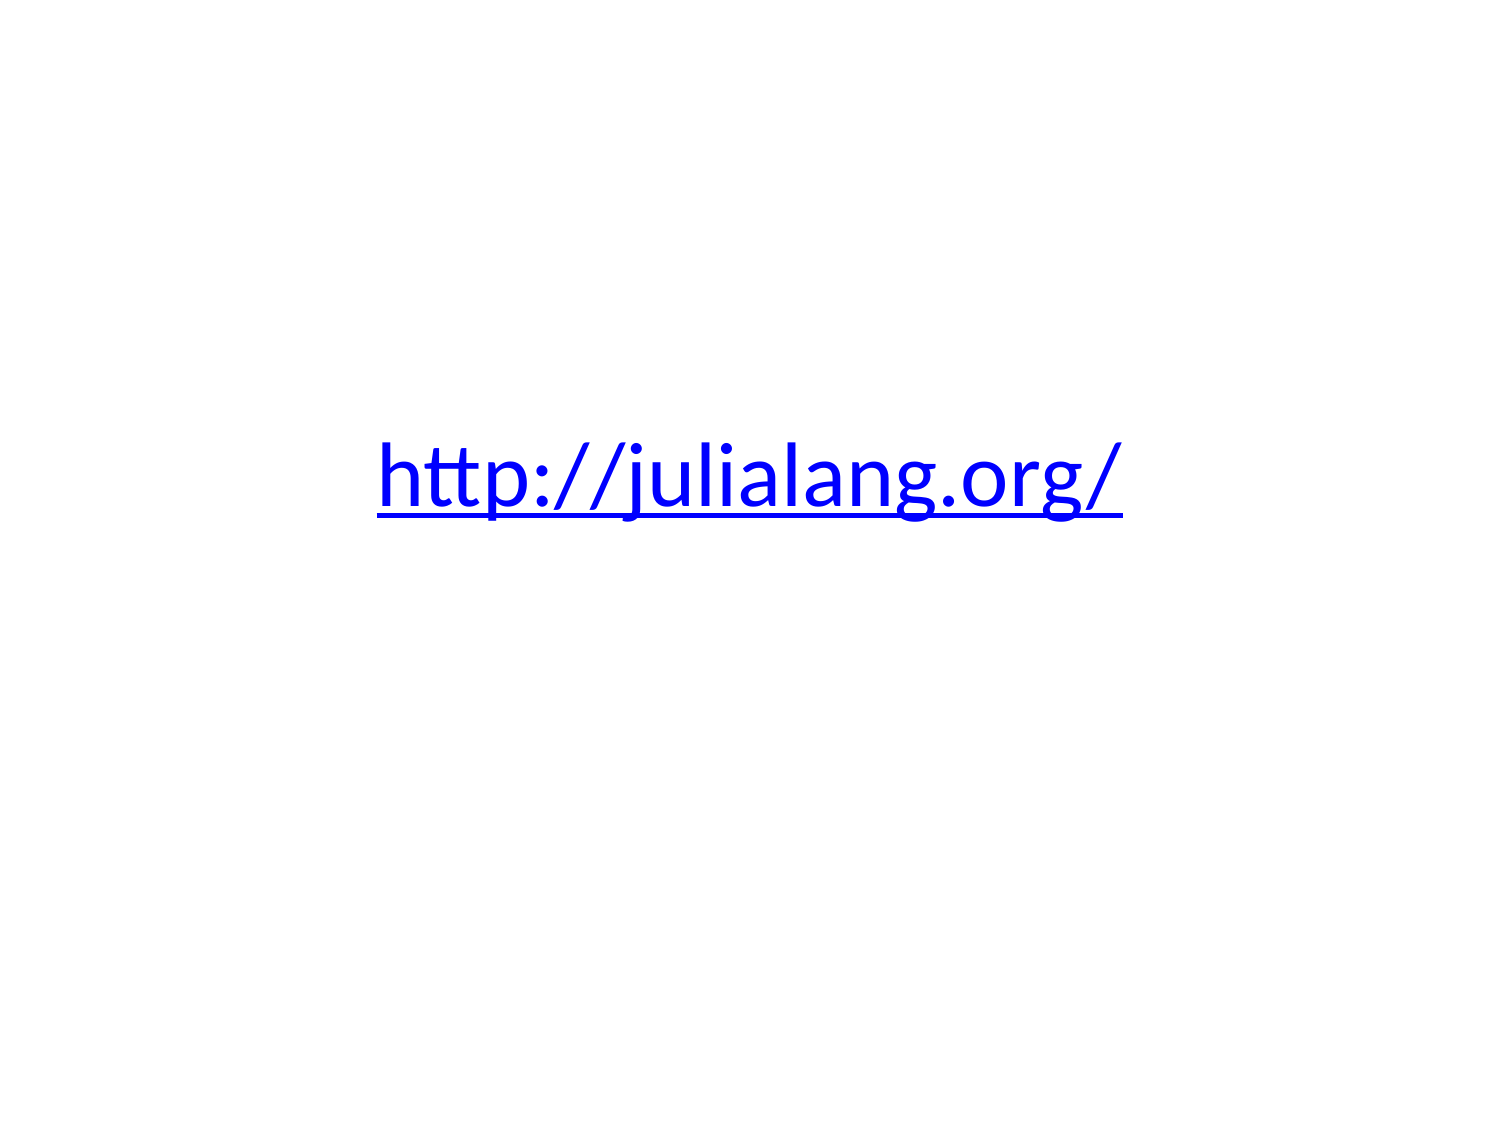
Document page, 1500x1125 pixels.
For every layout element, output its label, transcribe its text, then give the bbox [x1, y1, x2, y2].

title http://julialang.org/ [112, 349, 1388, 591]
